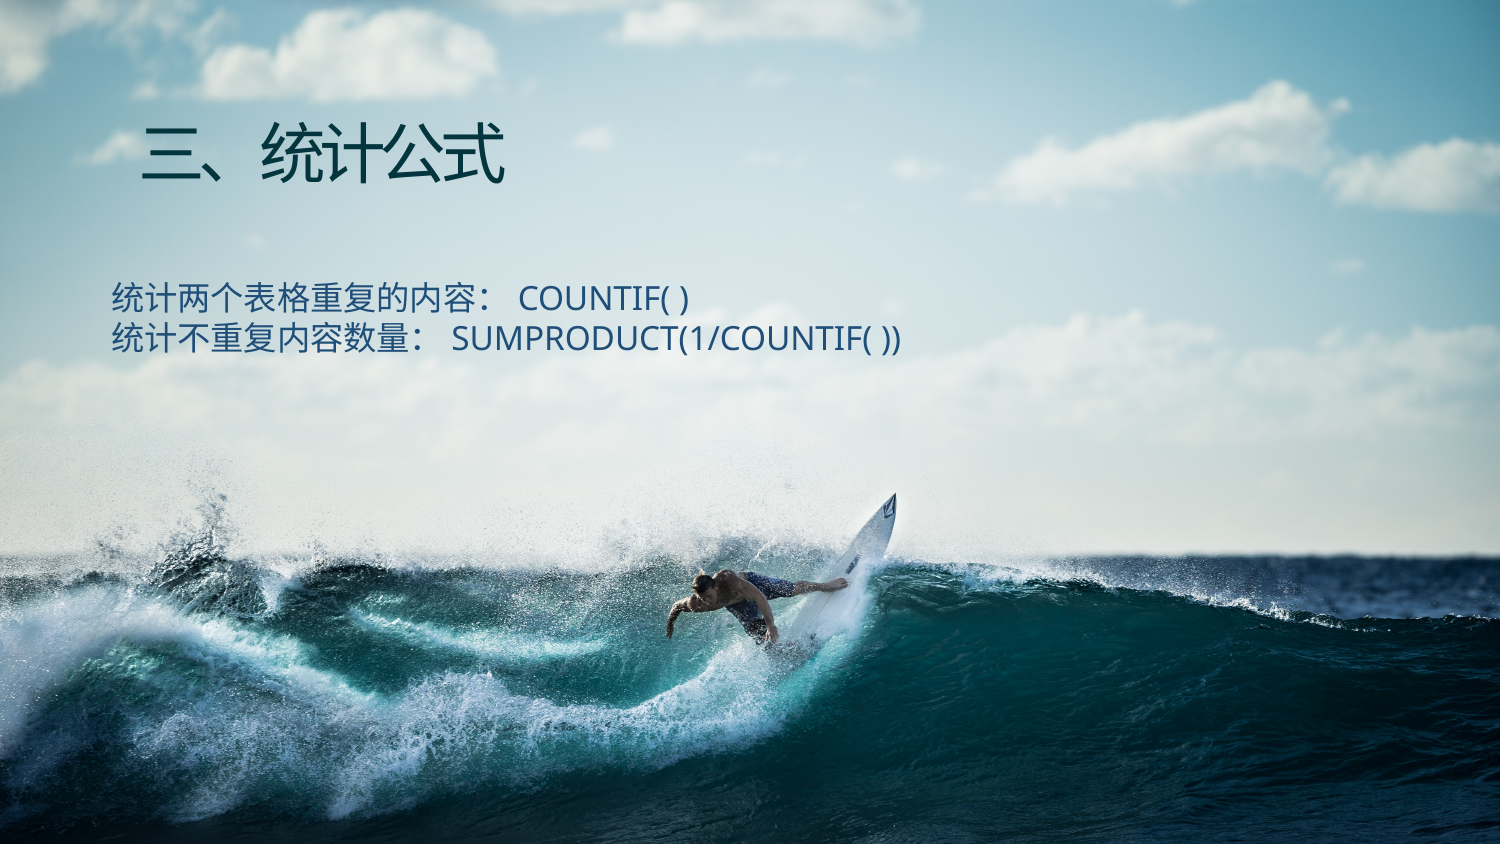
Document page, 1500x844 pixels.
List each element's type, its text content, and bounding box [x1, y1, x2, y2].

picture [0, 0, 1500, 844]
list 统计两个表格重复的内容：COUNTIF( ) 统计不重复内容数量：SUMPRODUCT(1/COUNTIF( )) [96, 269, 1138, 686]
text_box 三、统计公式 [123, 104, 523, 200]
